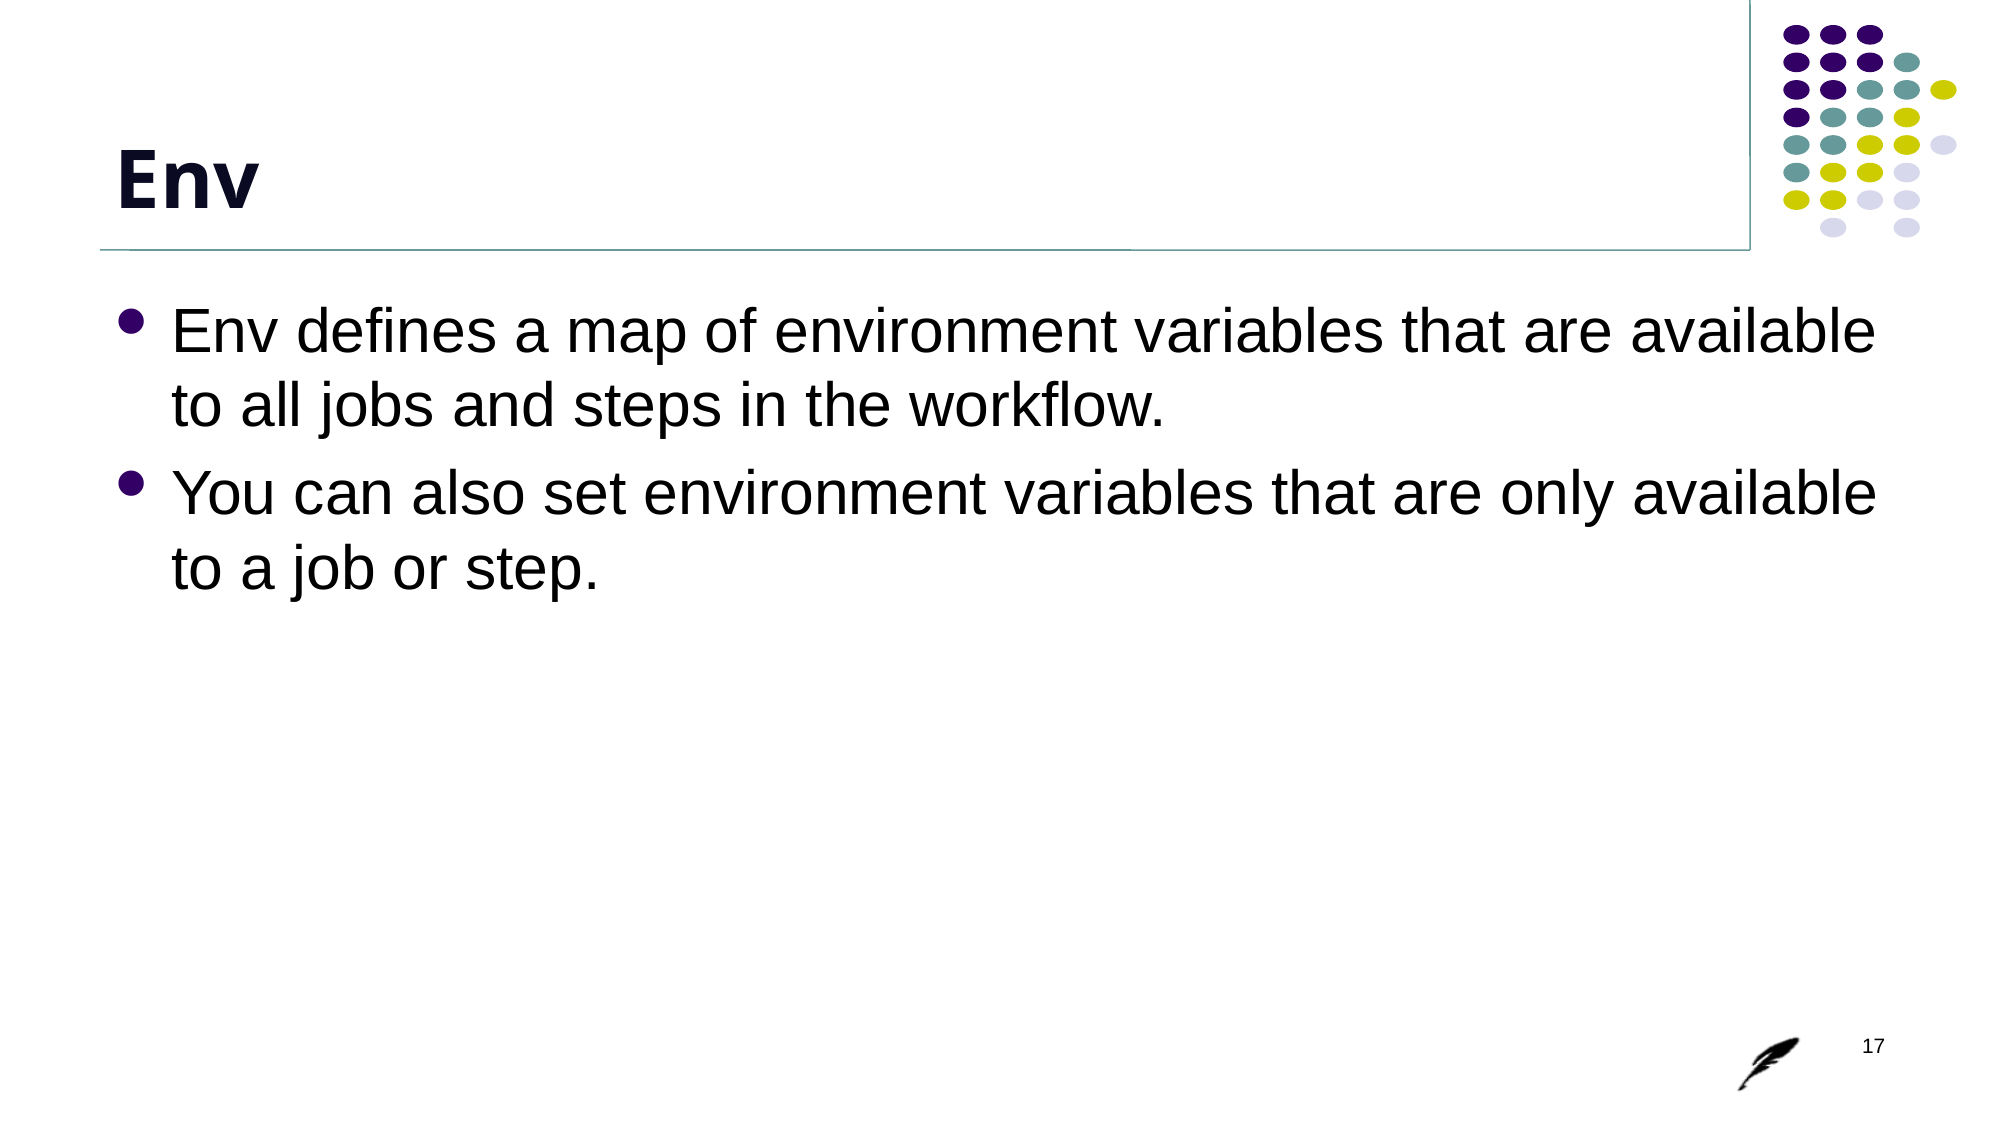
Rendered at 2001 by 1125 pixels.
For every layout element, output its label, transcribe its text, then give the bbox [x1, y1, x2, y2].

title Env [99, 20, 1750, 233]
list Env defines a map of environment variables that are available to all jobs and steps in the workflow. You can also set environment variables that are only available to a job or step. [99, 282, 1900, 1006]
slide_number 17 [1433, 1025, 1900, 1100]
